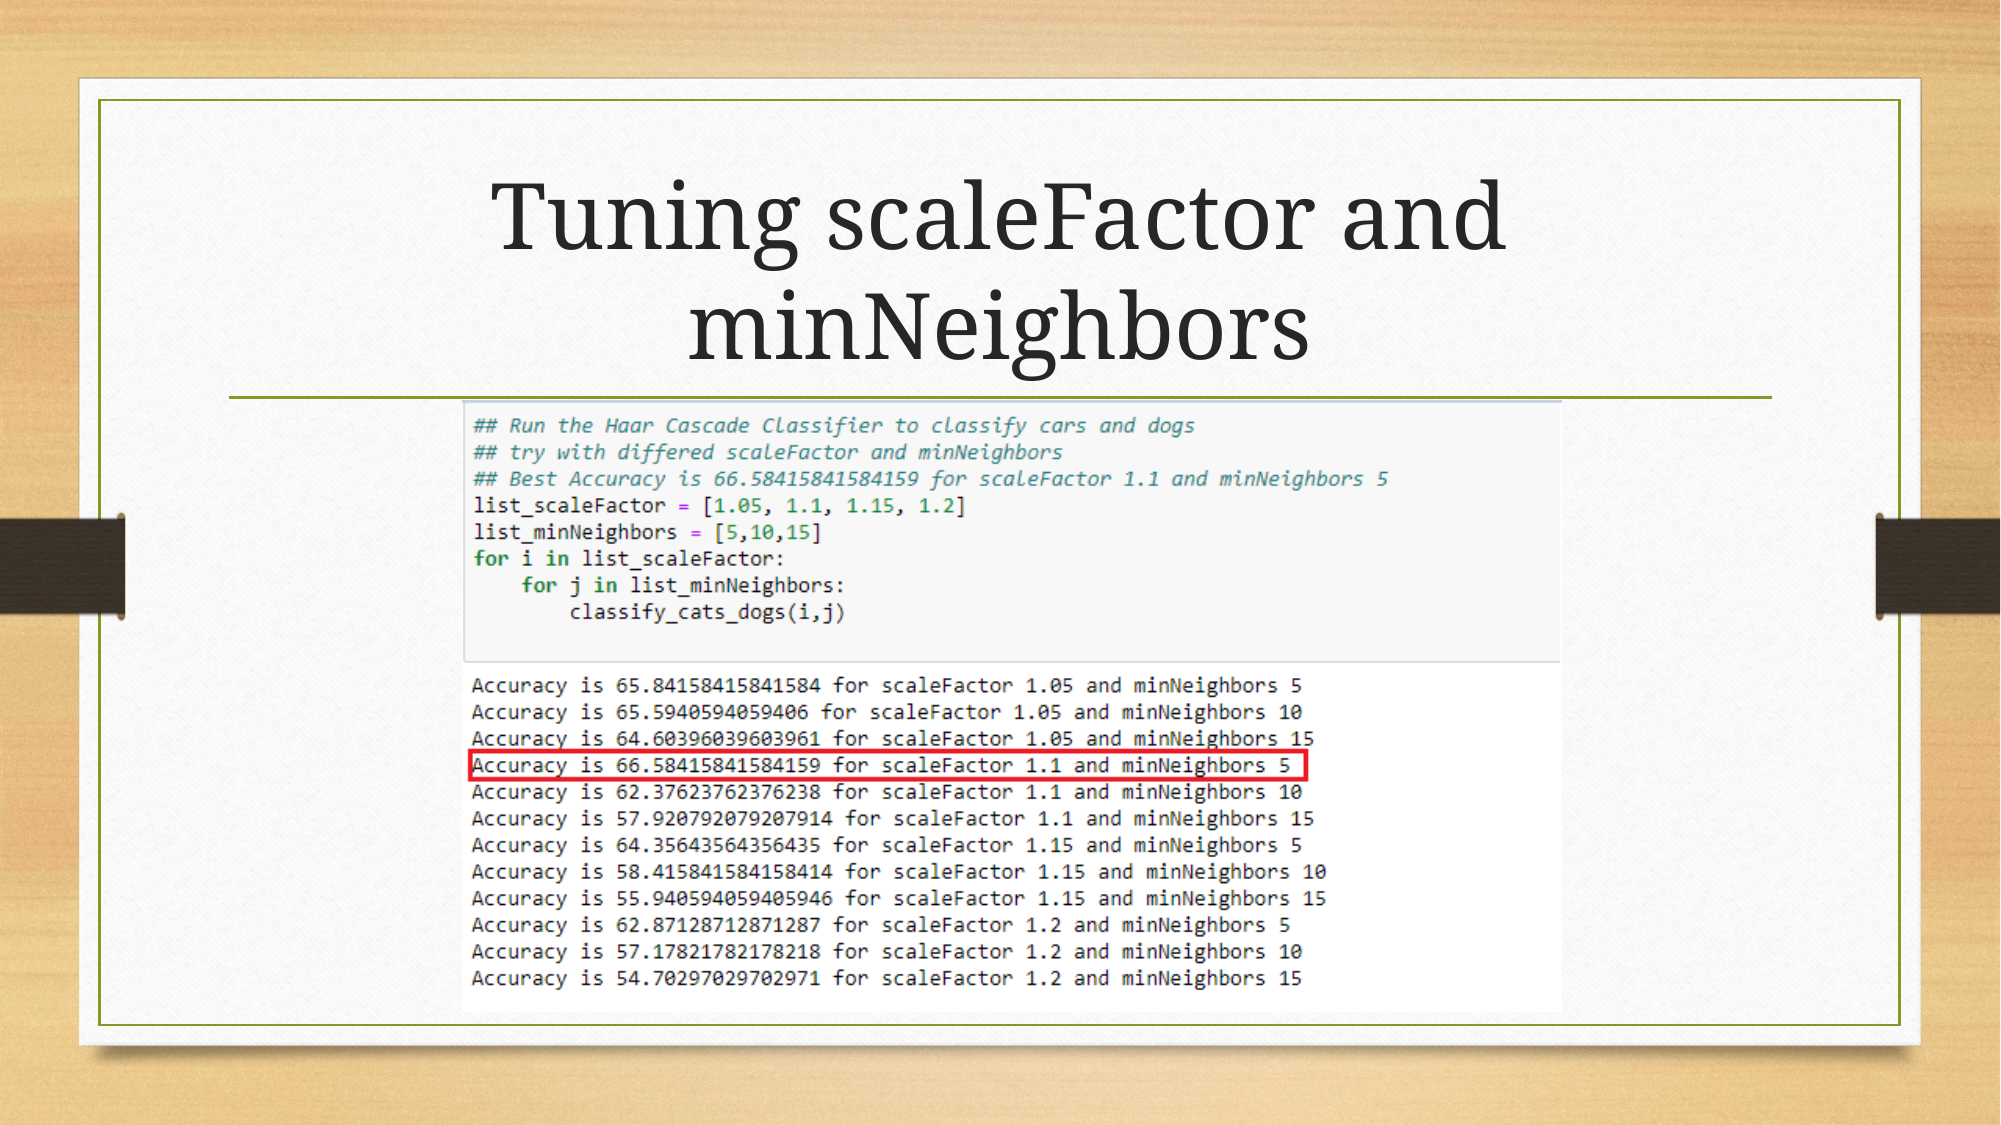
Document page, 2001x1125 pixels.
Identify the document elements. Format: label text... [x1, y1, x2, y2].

title Tuning scaleFactor and minNeighbors [212, 161, 1788, 375]
picture [0, 0, 2001, 1125]
